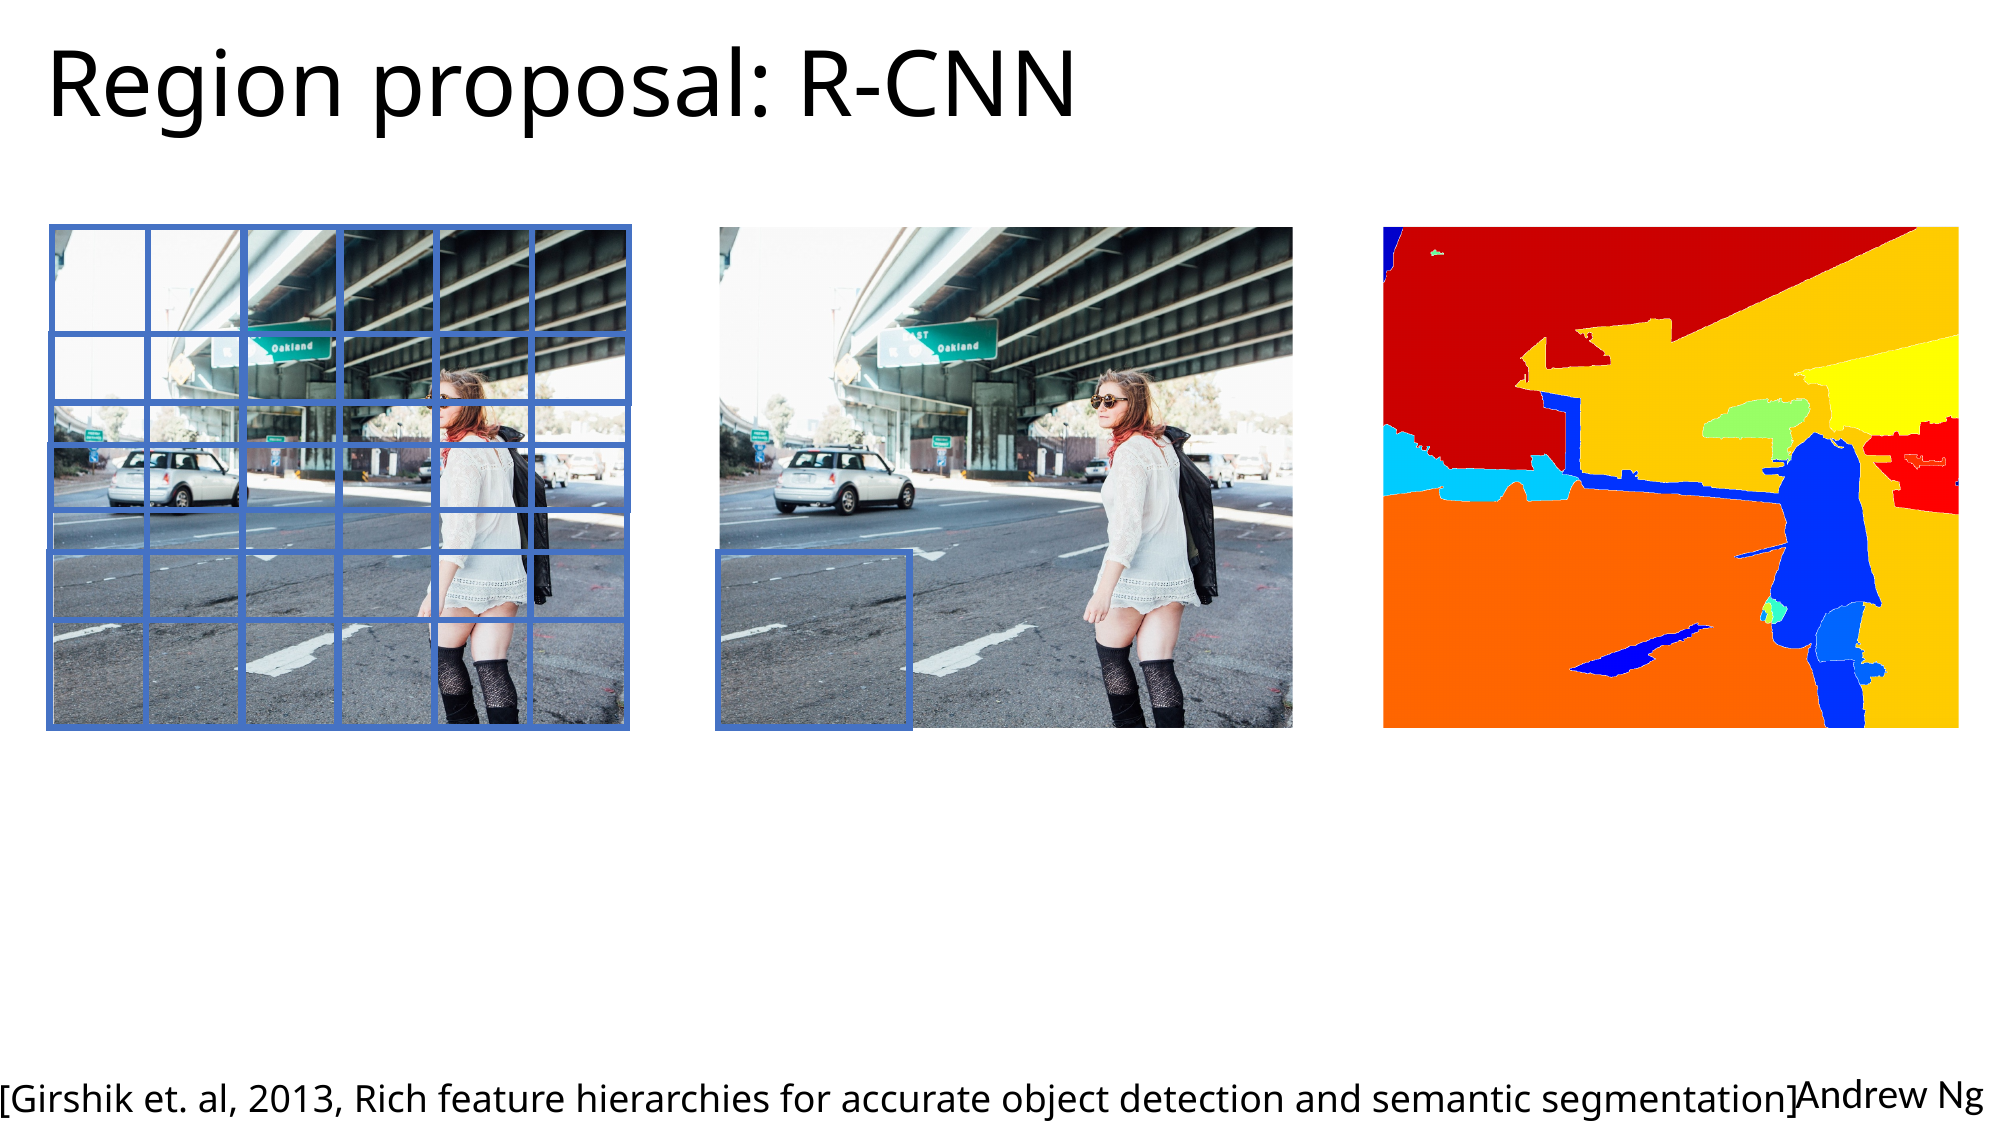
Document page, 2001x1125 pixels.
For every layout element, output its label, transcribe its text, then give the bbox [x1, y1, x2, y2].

text_box [49, 551, 145, 729]
title Region proposal: R-CNN [30, 29, 2000, 248]
picture [53, 226, 627, 728]
text_box [Girshik et. al, 2013, Rich feature hierarchies for accurate object detection and semantic segmentation] [0, 1067, 1816, 1125]
picture [1383, 226, 1959, 728]
picture [719, 226, 1293, 728]
text_box [49, 444, 53, 551]
